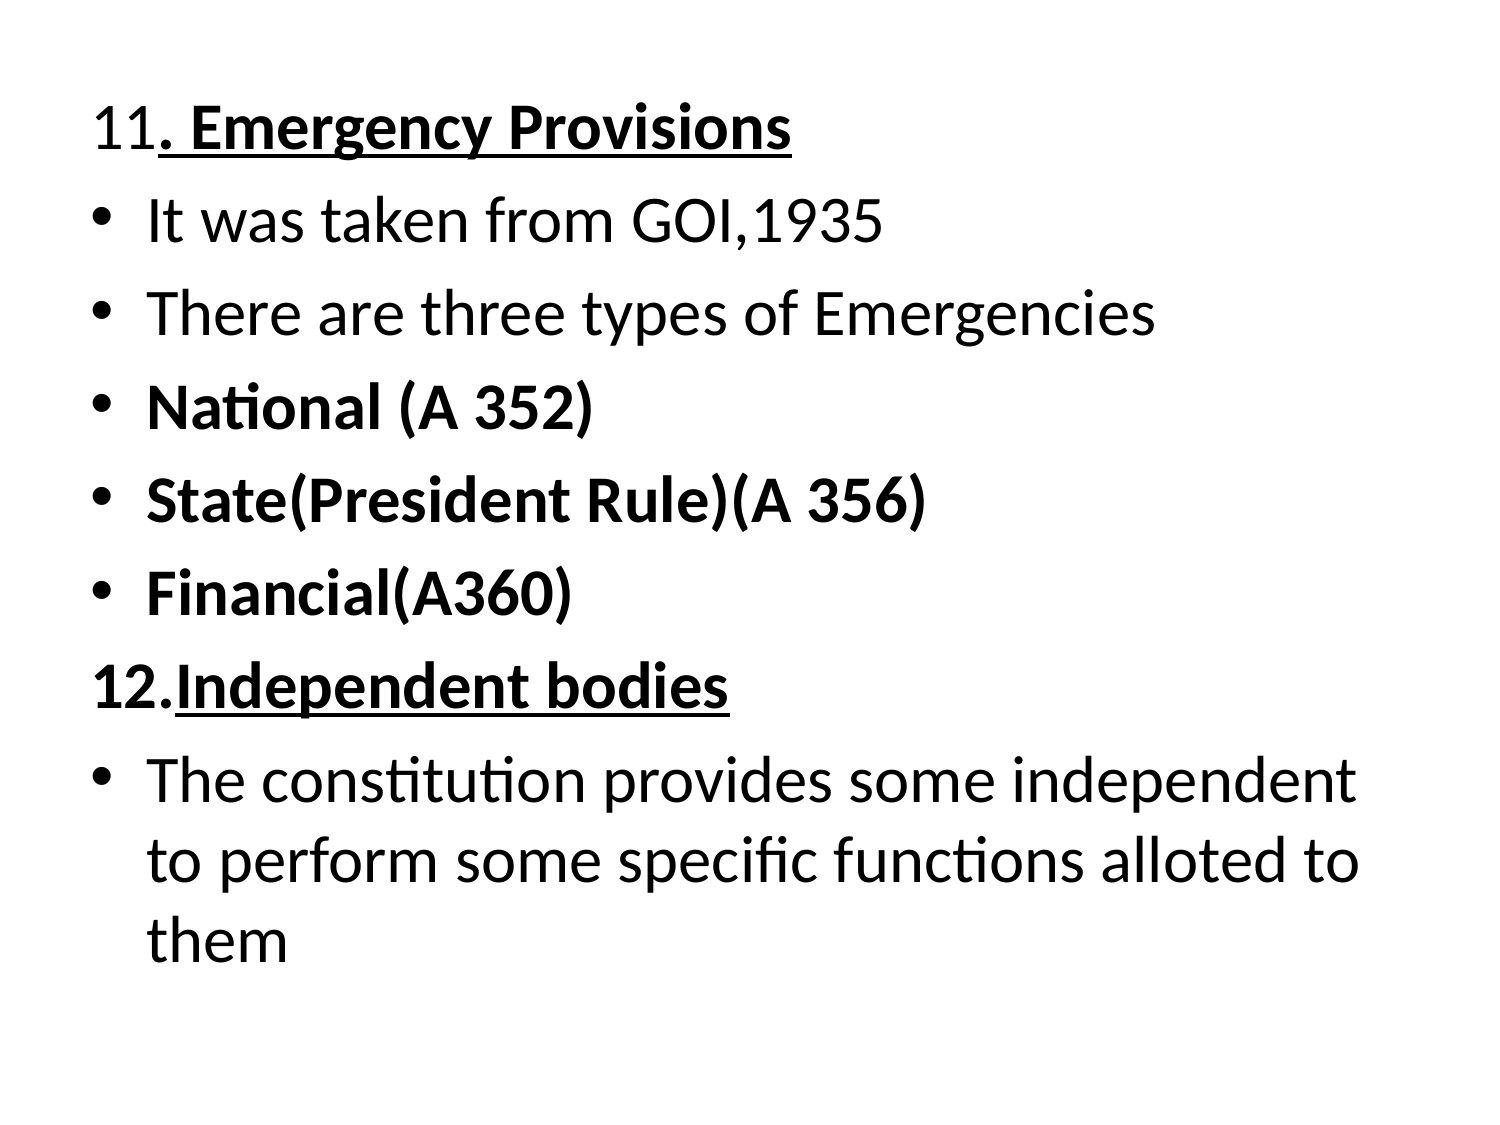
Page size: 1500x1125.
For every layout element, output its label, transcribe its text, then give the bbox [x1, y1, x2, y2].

list 11. Emergency Provisions It was taken from GOI,1935 There are three types of Emergencies National (A 352) State(President Rule)(A 356) Financial(A360) 12.Independent bodies The constitution provides some independent to perform some specific functions alloted to them [75, 75, 1425, 1005]
